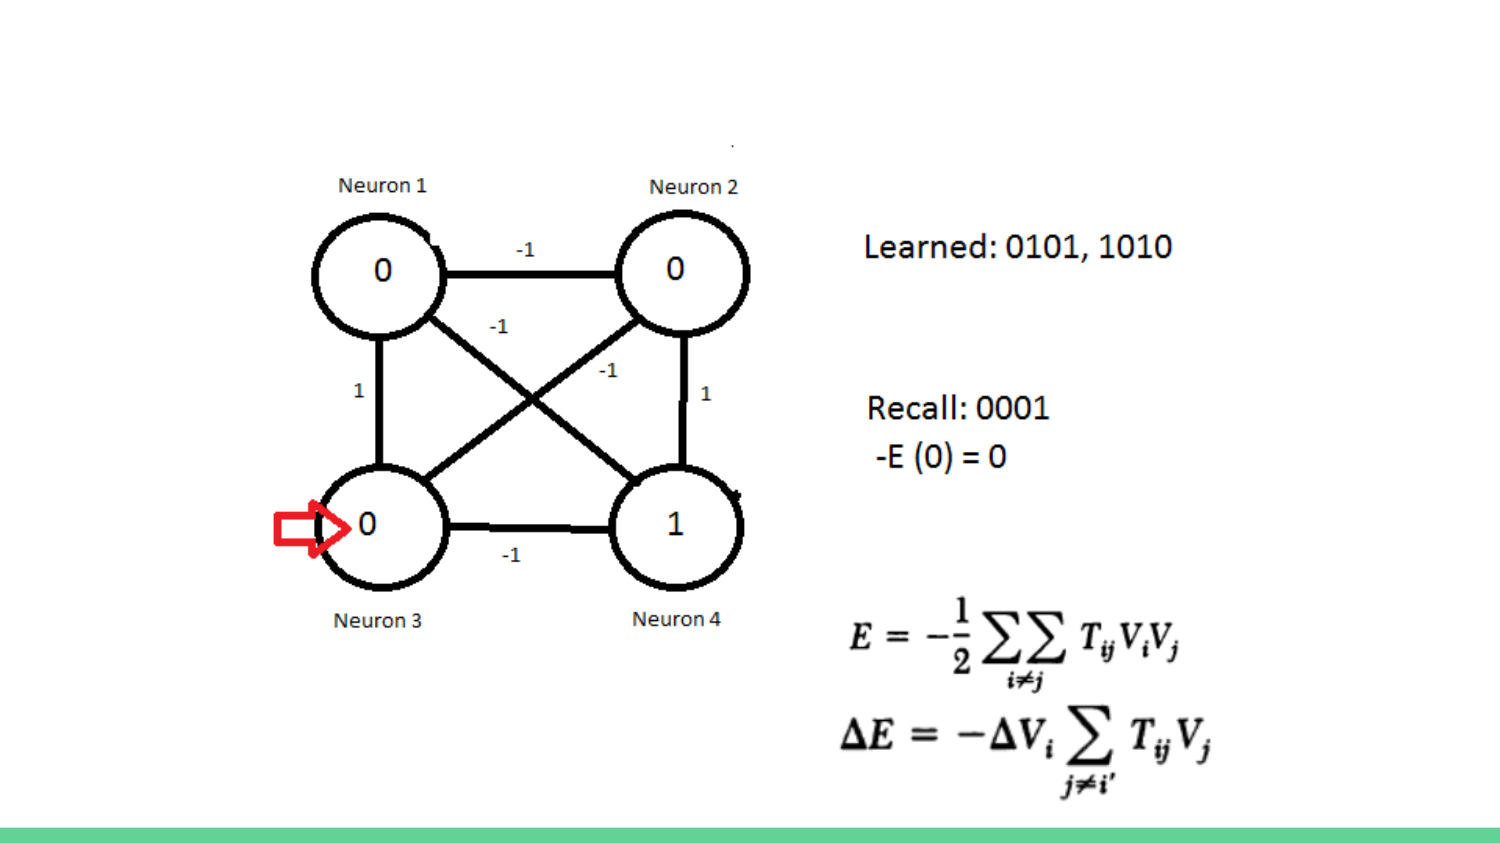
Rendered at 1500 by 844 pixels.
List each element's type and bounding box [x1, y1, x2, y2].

picture [262, 130, 1237, 818]
